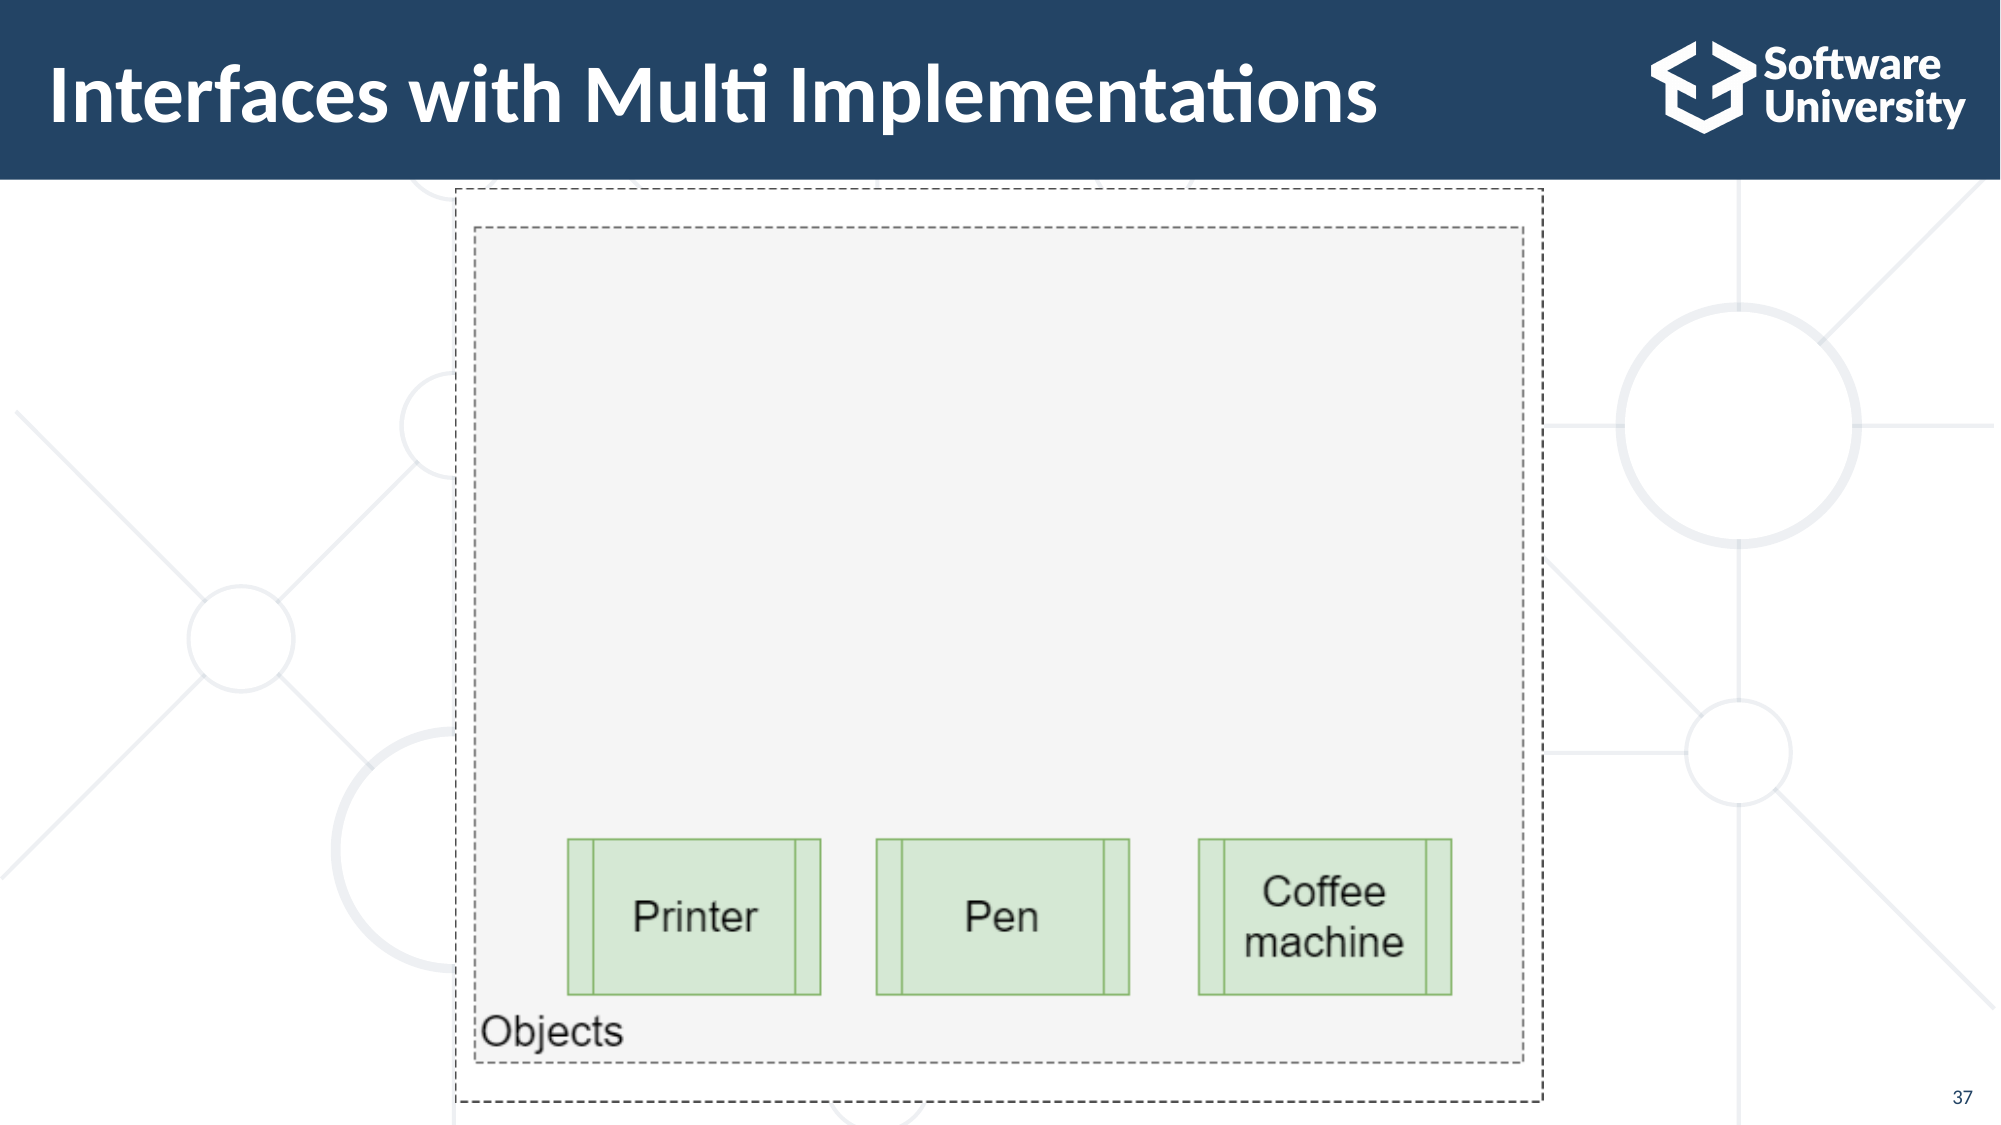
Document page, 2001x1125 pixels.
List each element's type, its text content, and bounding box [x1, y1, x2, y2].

picture [454, 188, 1544, 1103]
picture [1651, 41, 1966, 134]
slide_number 37 [1927, 1067, 1989, 1117]
title Interfaces with Multi Implementations [31, 16, 1625, 162]
